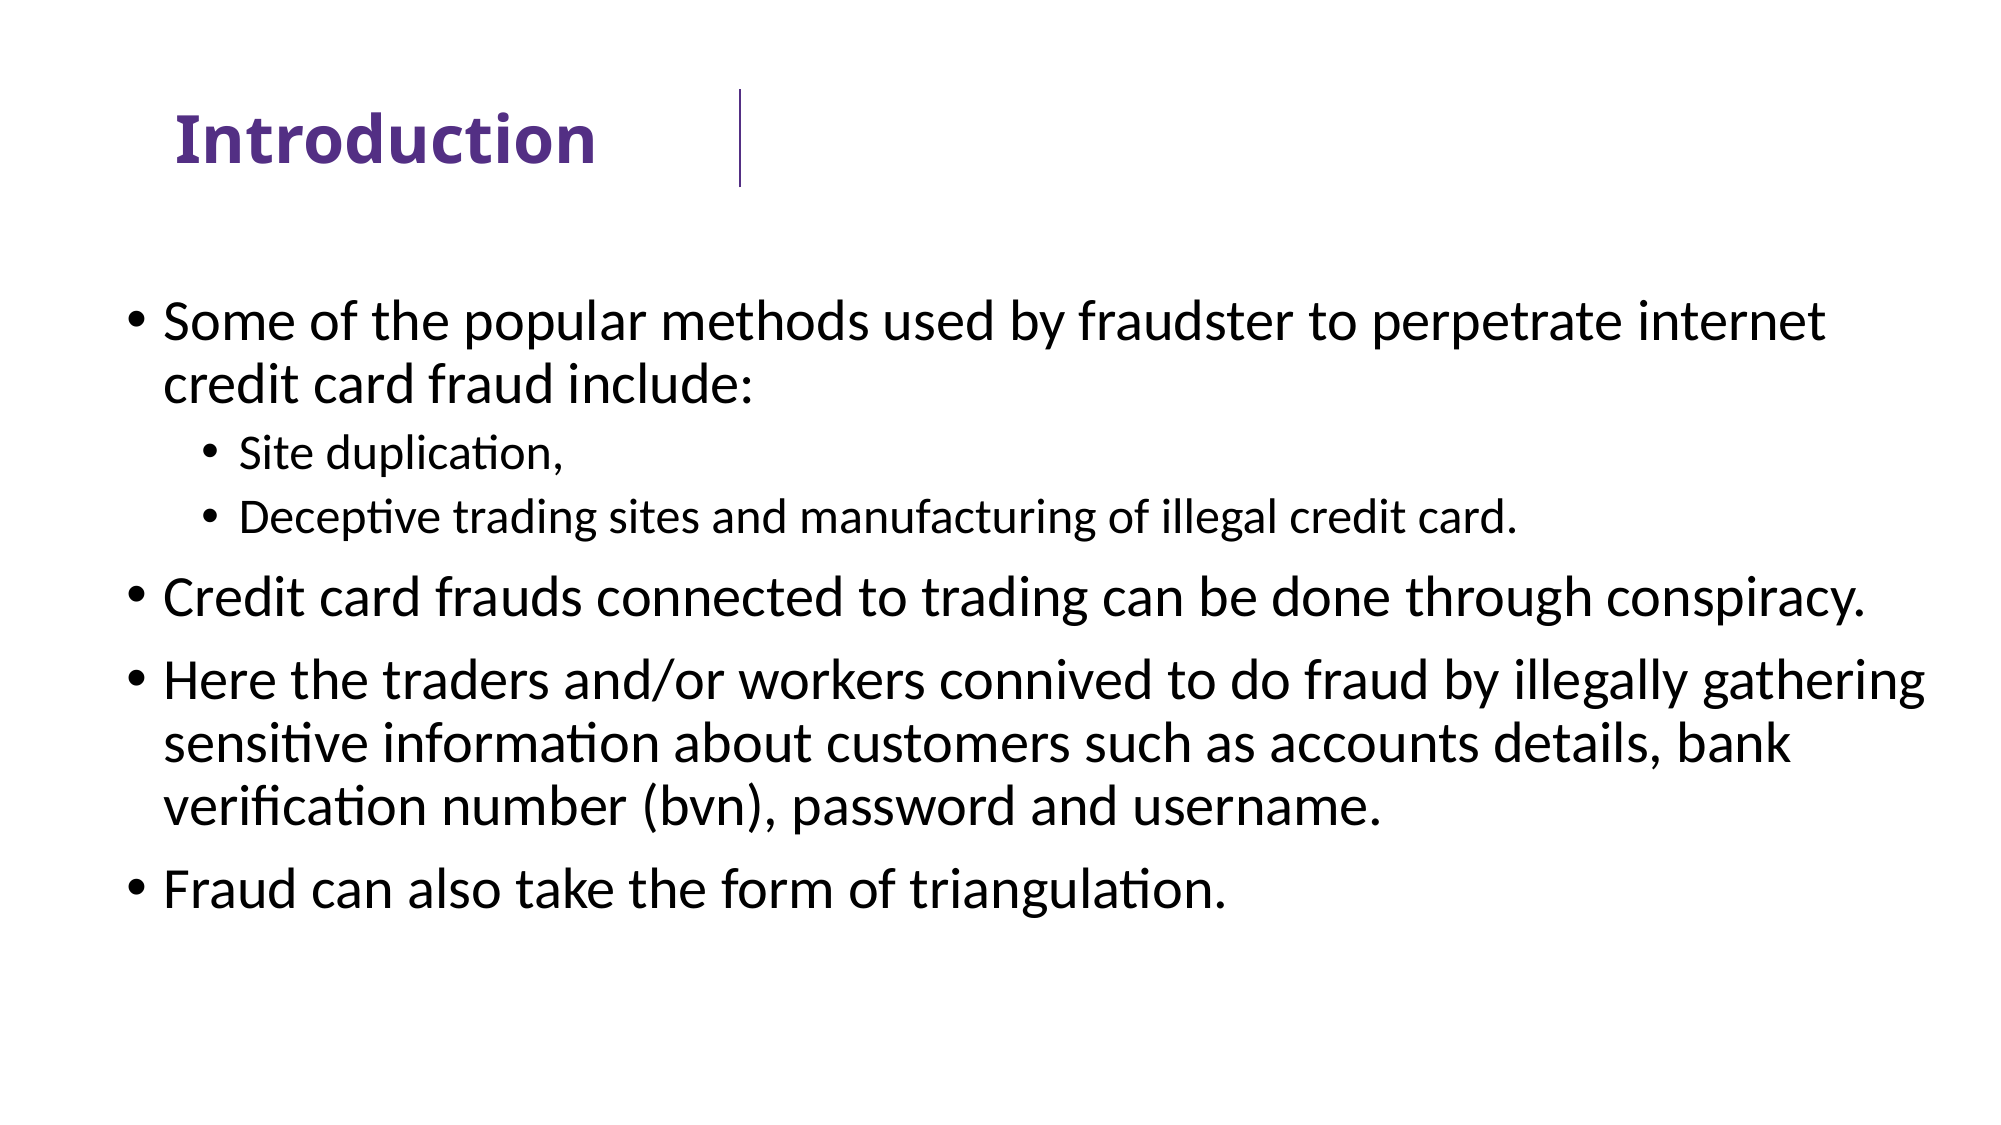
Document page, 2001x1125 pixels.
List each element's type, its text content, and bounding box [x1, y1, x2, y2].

title Introduction [160, 89, 1208, 195]
list Some of the popular methods used by fraudster to perpetrate internet credit card fraud include: Site duplication, Deceptive trading sites and manufacturing of illegal credit card. Credit card frauds connected to trading can be done through conspiracy. Here the traders and/or workers connived to do fraud by illegally gathering sensitive information about customers such as accounts details, bank verification number (bvn), password and username. Fraud can also take the form of triangulation. [111, 282, 1966, 953]
